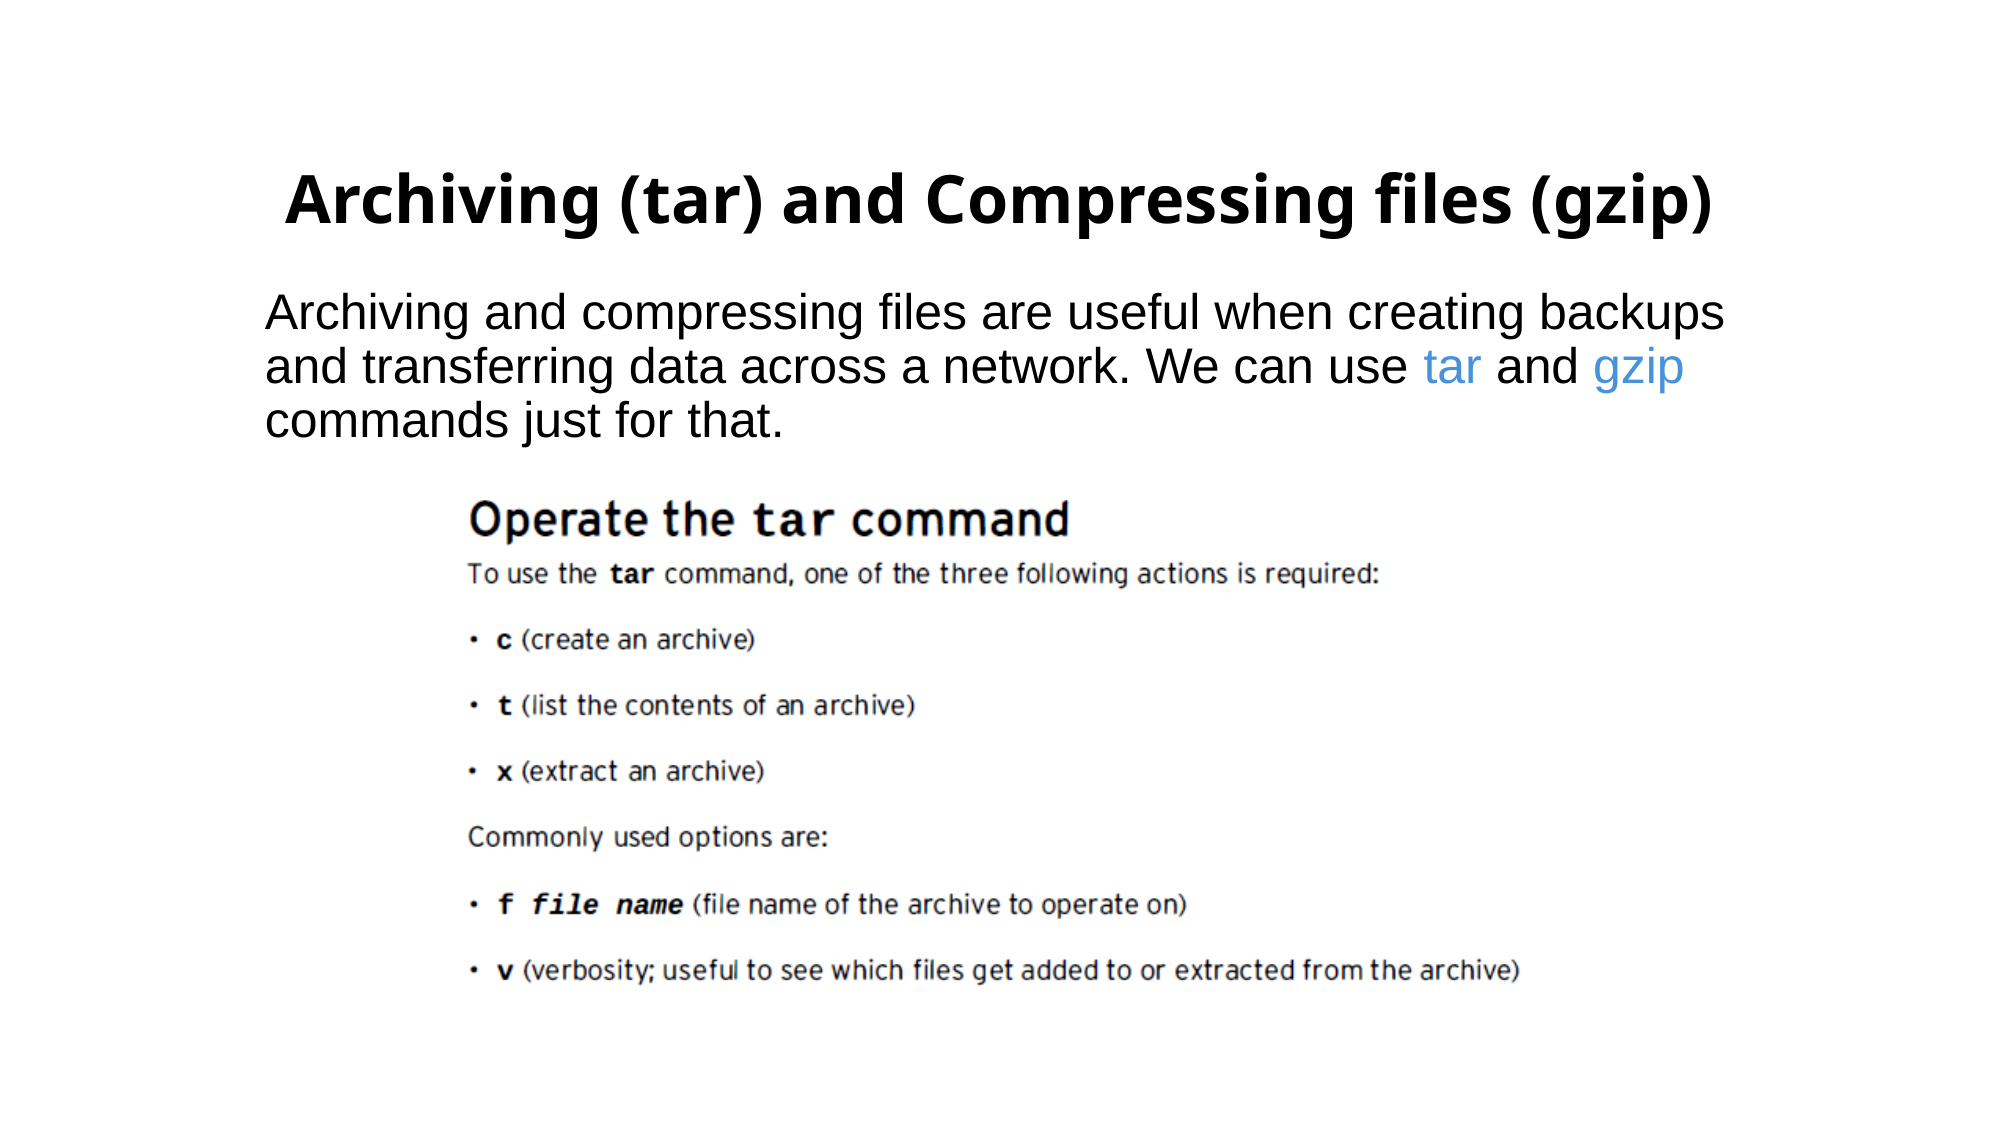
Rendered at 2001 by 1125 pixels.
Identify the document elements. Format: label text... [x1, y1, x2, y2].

subtitle Archiving and compressing files are useful when creating backups and transferring data across a network. We can use tar and gzip commands just for that. [249, 279, 1750, 863]
picture [455, 488, 1526, 999]
title Archiving (tar) and Compressing files (gzip) [249, 92, 1750, 246]
